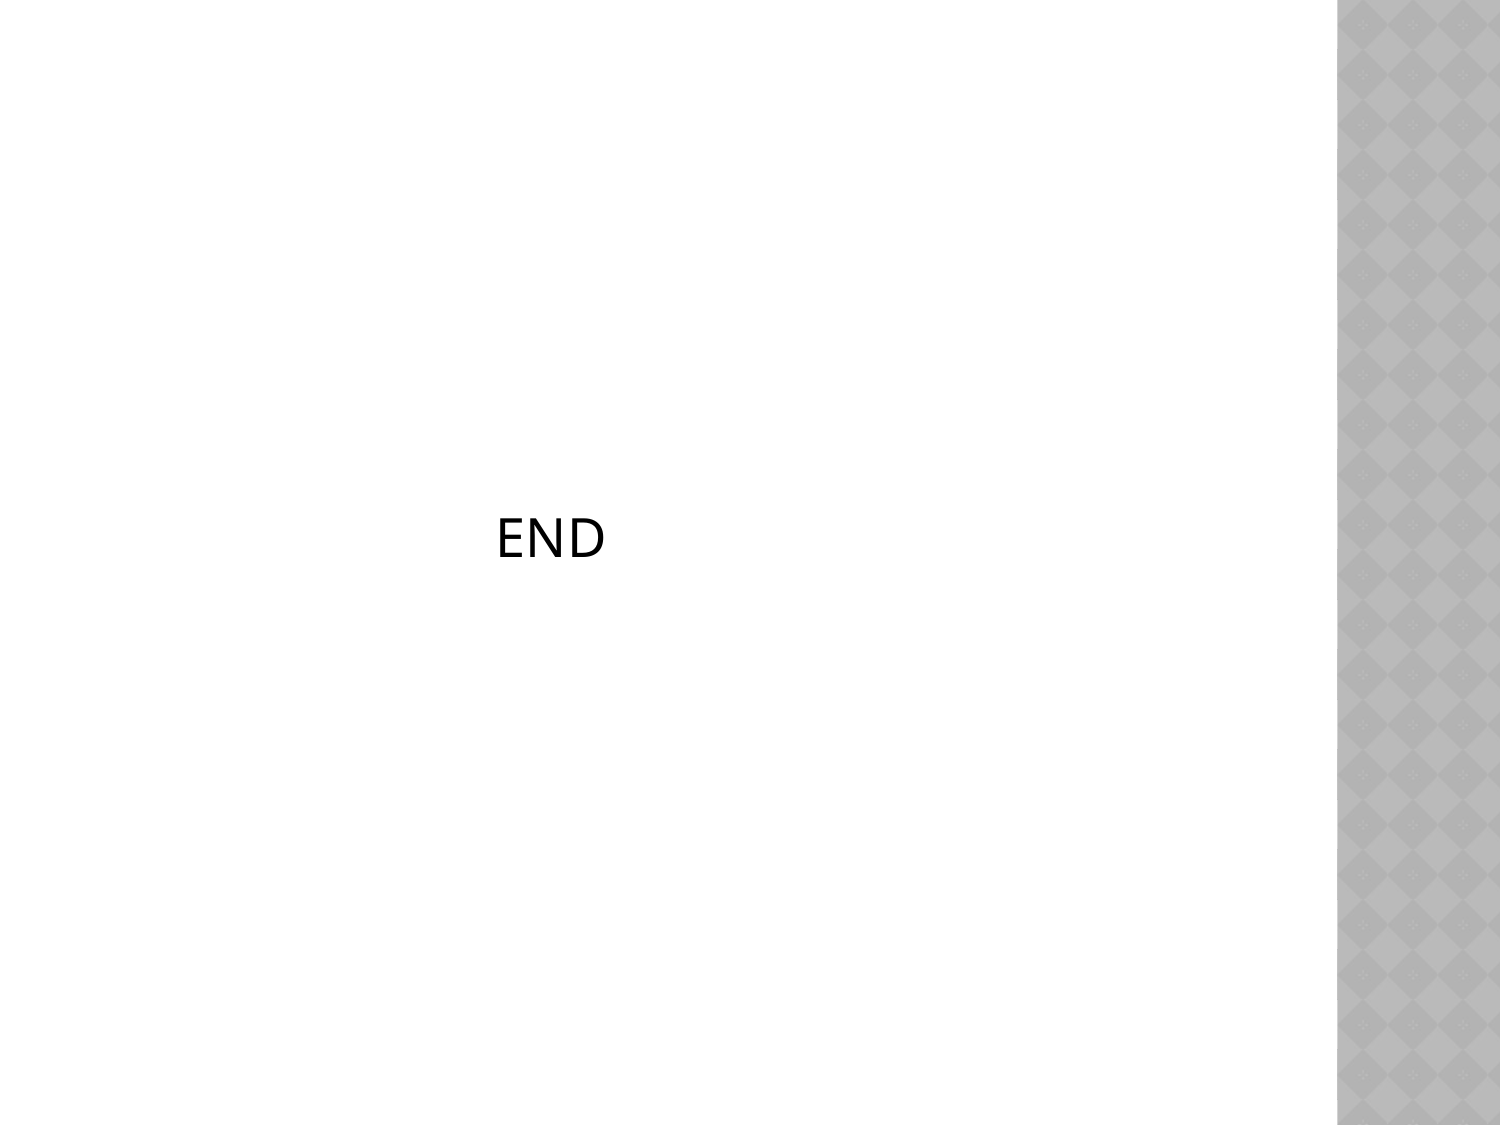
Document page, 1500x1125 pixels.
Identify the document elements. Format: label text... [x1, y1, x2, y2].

list END [75, 264, 1263, 1059]
